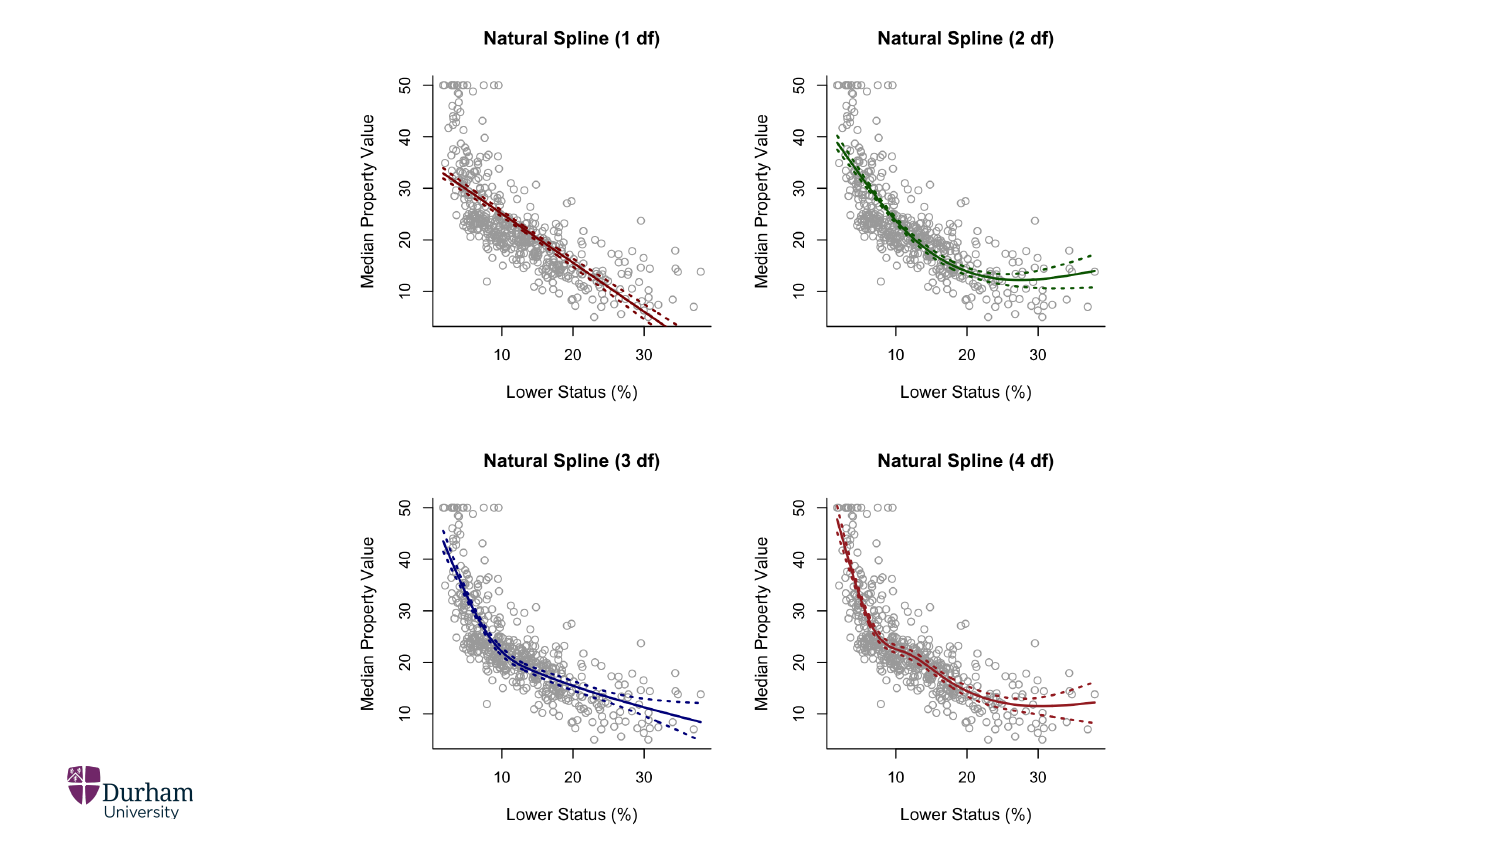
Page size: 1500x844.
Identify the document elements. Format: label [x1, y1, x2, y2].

picture [356, 0, 1144, 844]
